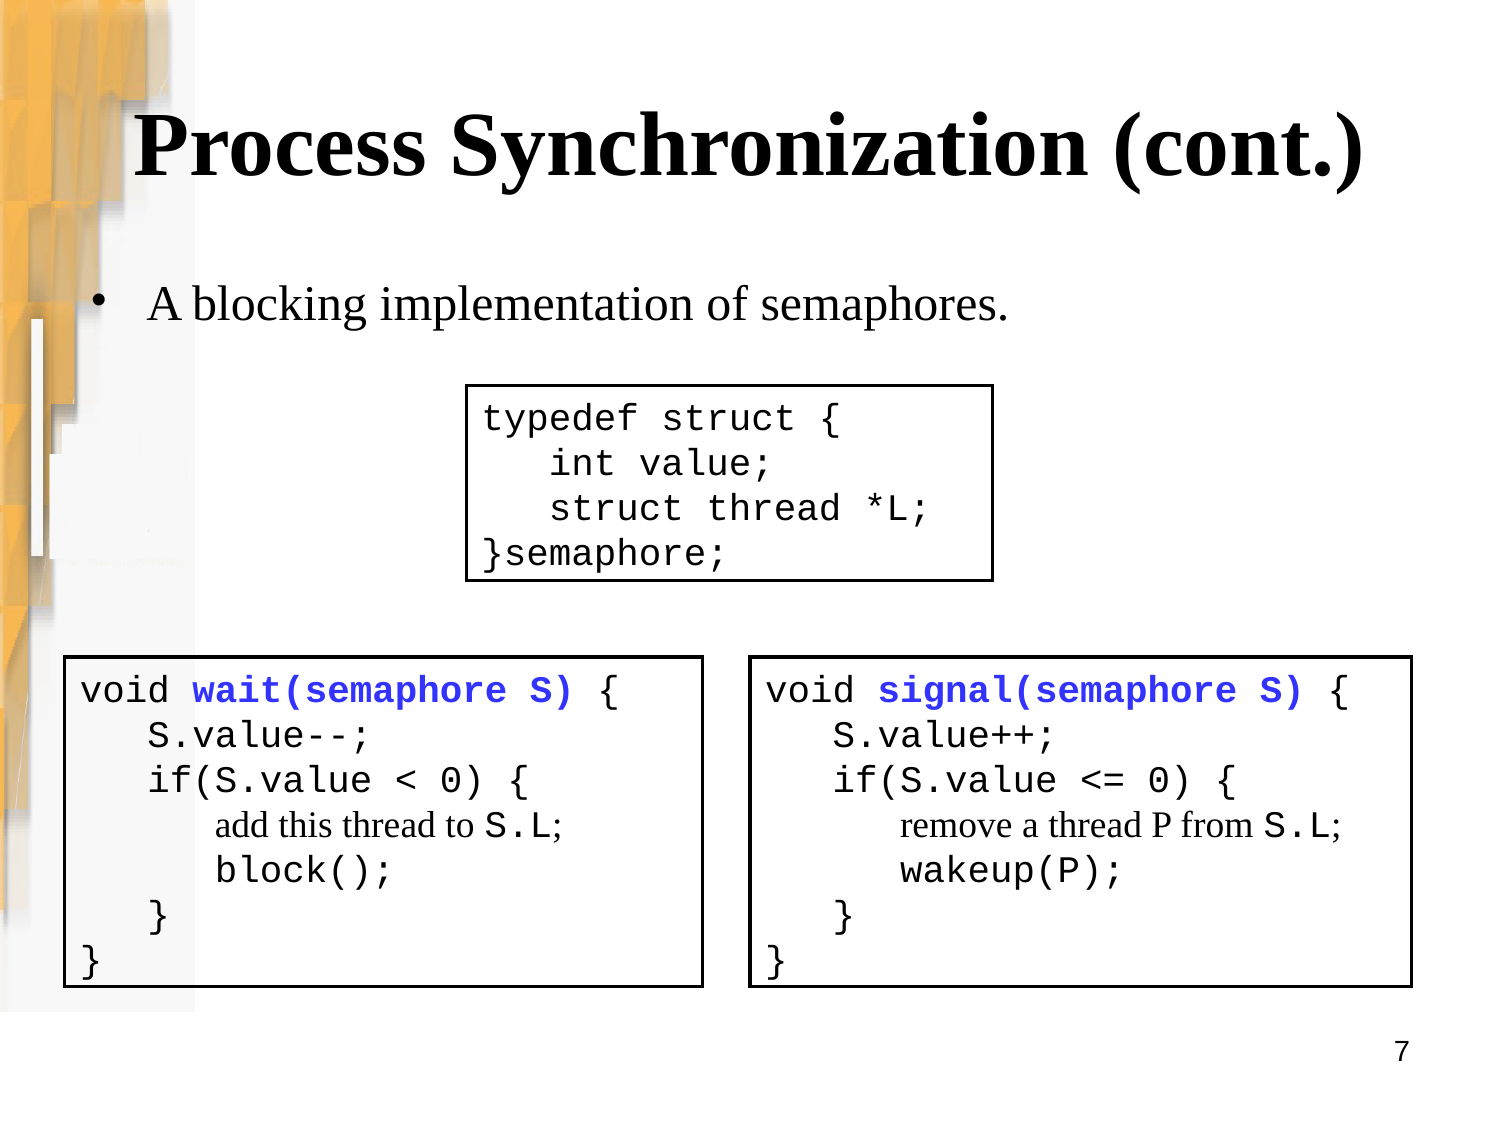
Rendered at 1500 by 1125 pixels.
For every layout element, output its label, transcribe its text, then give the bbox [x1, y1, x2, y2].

text_box 7 [1074, 1024, 1425, 1103]
text_box void wait(semaphore S) { S.value--; if(S.value < 0) { add this thread to S.L; block(); } } [64, 656, 703, 987]
list A blocking implementation of semaphores. [75, 262, 1425, 1005]
text_box typedef struct { int value; struct thread *L; }semaphore; [466, 385, 993, 581]
text_box void signal(semaphore S) { S.value++; if(S.value <= 0) { remove a thread P from S.L; wakeup(P); } } [750, 656, 1412, 987]
title Process Synchronization (cont.) [75, 45, 1425, 233]
picture [0, 0, 195, 1012]
